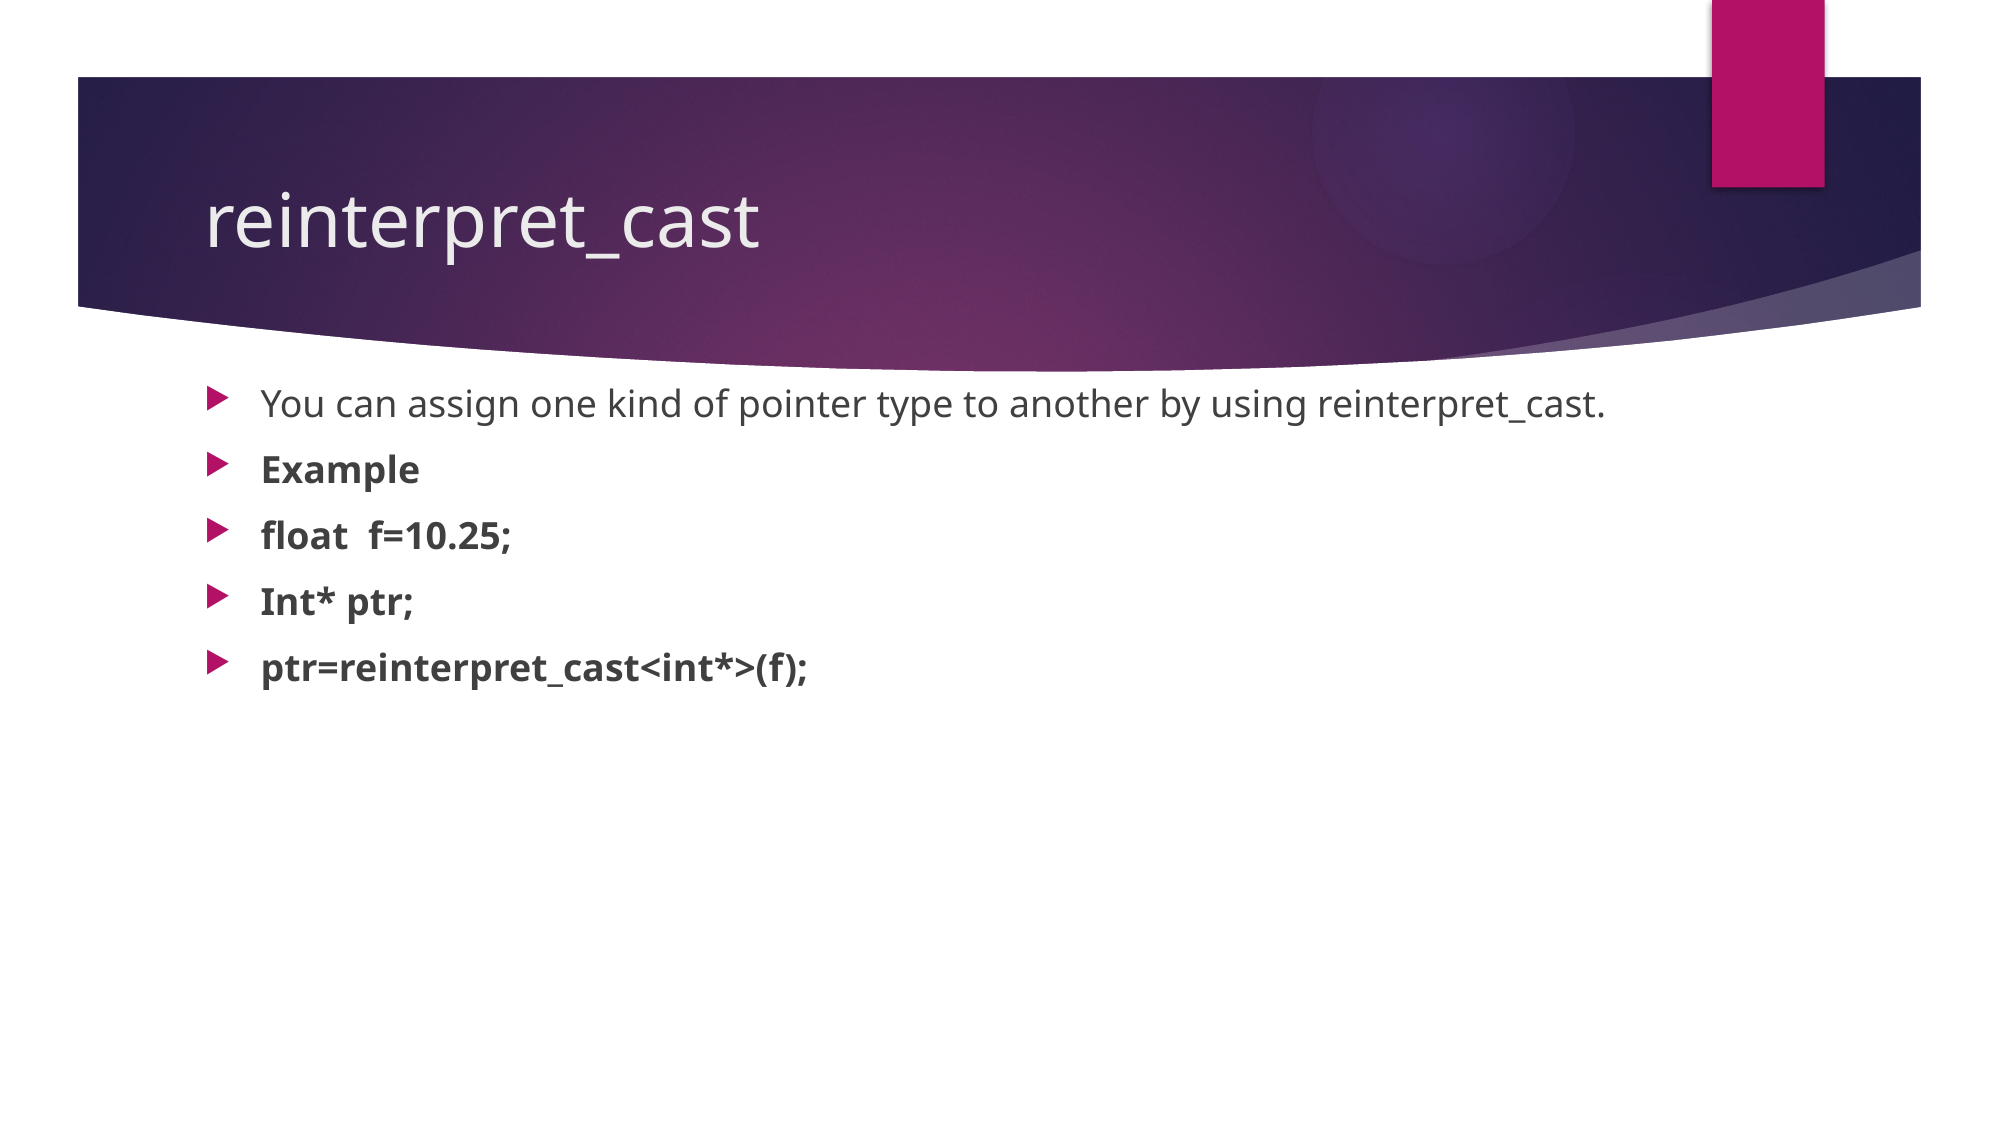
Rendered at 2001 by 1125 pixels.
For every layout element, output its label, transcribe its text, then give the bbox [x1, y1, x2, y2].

list You can assign one kind of pointer type to another by using reinterpret_cast. Example float f=10.25; Int* ptr; ptr=reinterpret_cast<int*>(f); [189, 372, 1835, 934]
title reinterpret_cast [189, 159, 1627, 276]
